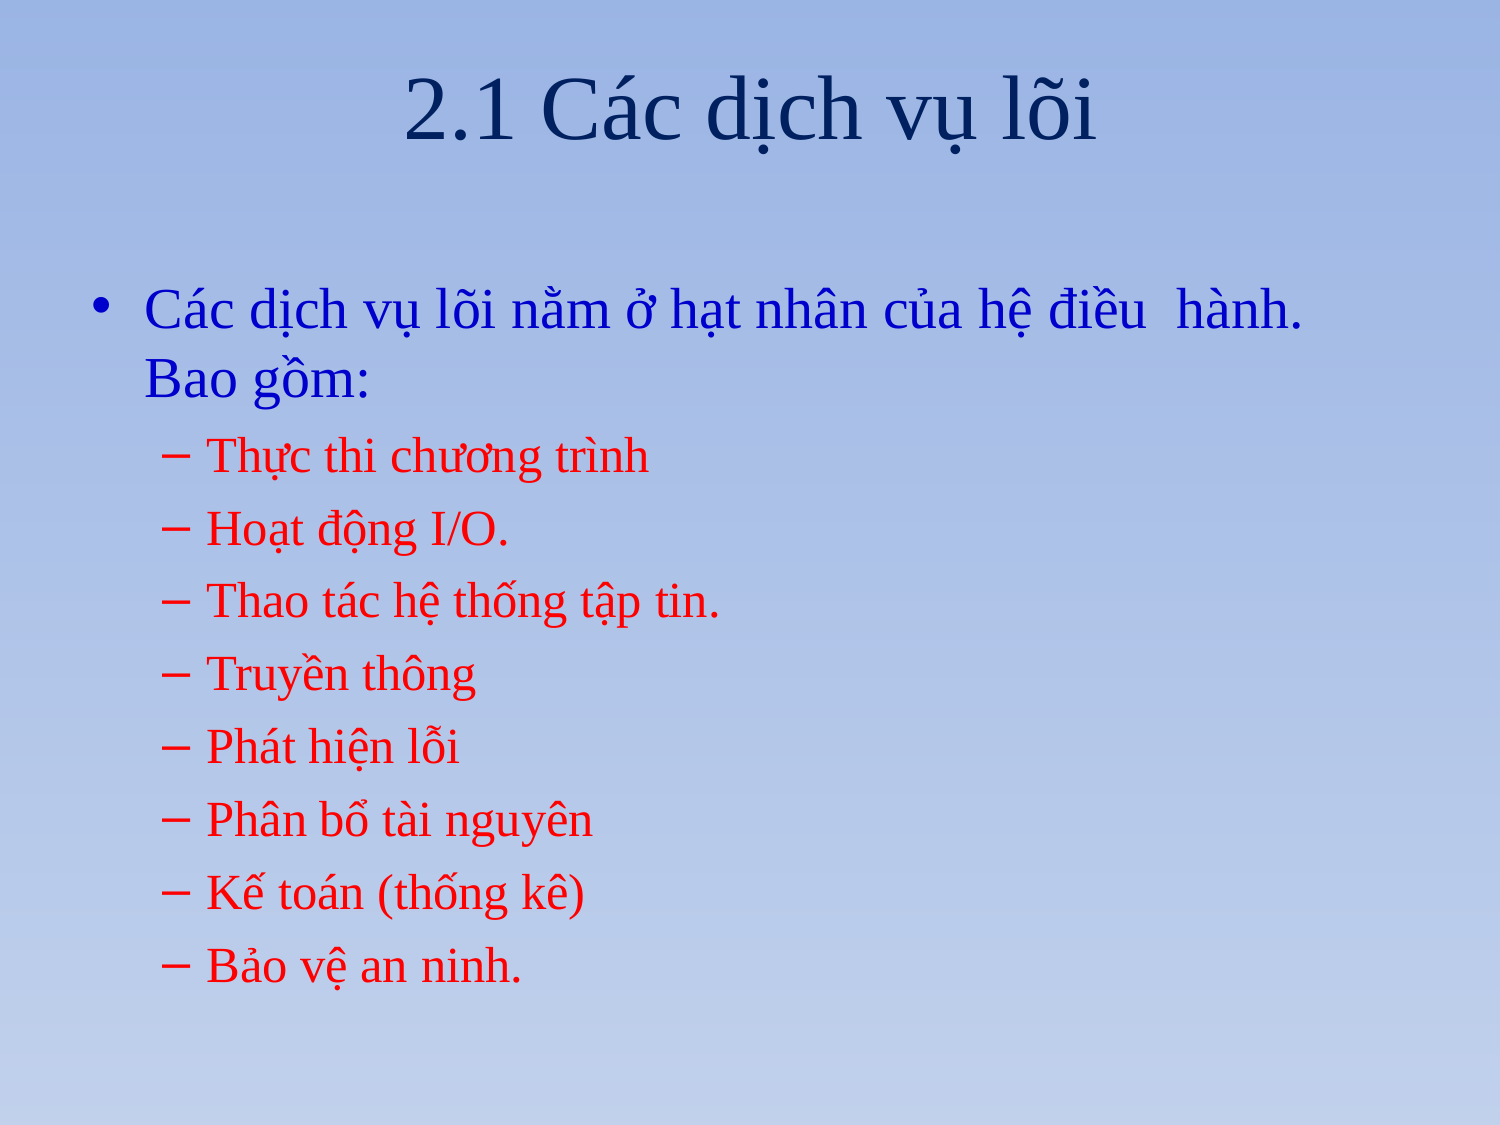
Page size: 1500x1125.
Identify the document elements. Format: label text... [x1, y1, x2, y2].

title 2.1 Các dịch vụ lõi [75, 6, 1425, 197]
list Các dịch vụ lõi nằm ở hạt nhân của hệ điều hành. Bao gồm: Thực thi chương trình Hoạt động I/O. Thao tác hệ thống tập tin. Truyền thông Phát hiện lỗi Phân bổ tài nguyên Kế toán (thống kê) Bảo vệ an ninh. [75, 262, 1425, 1005]
